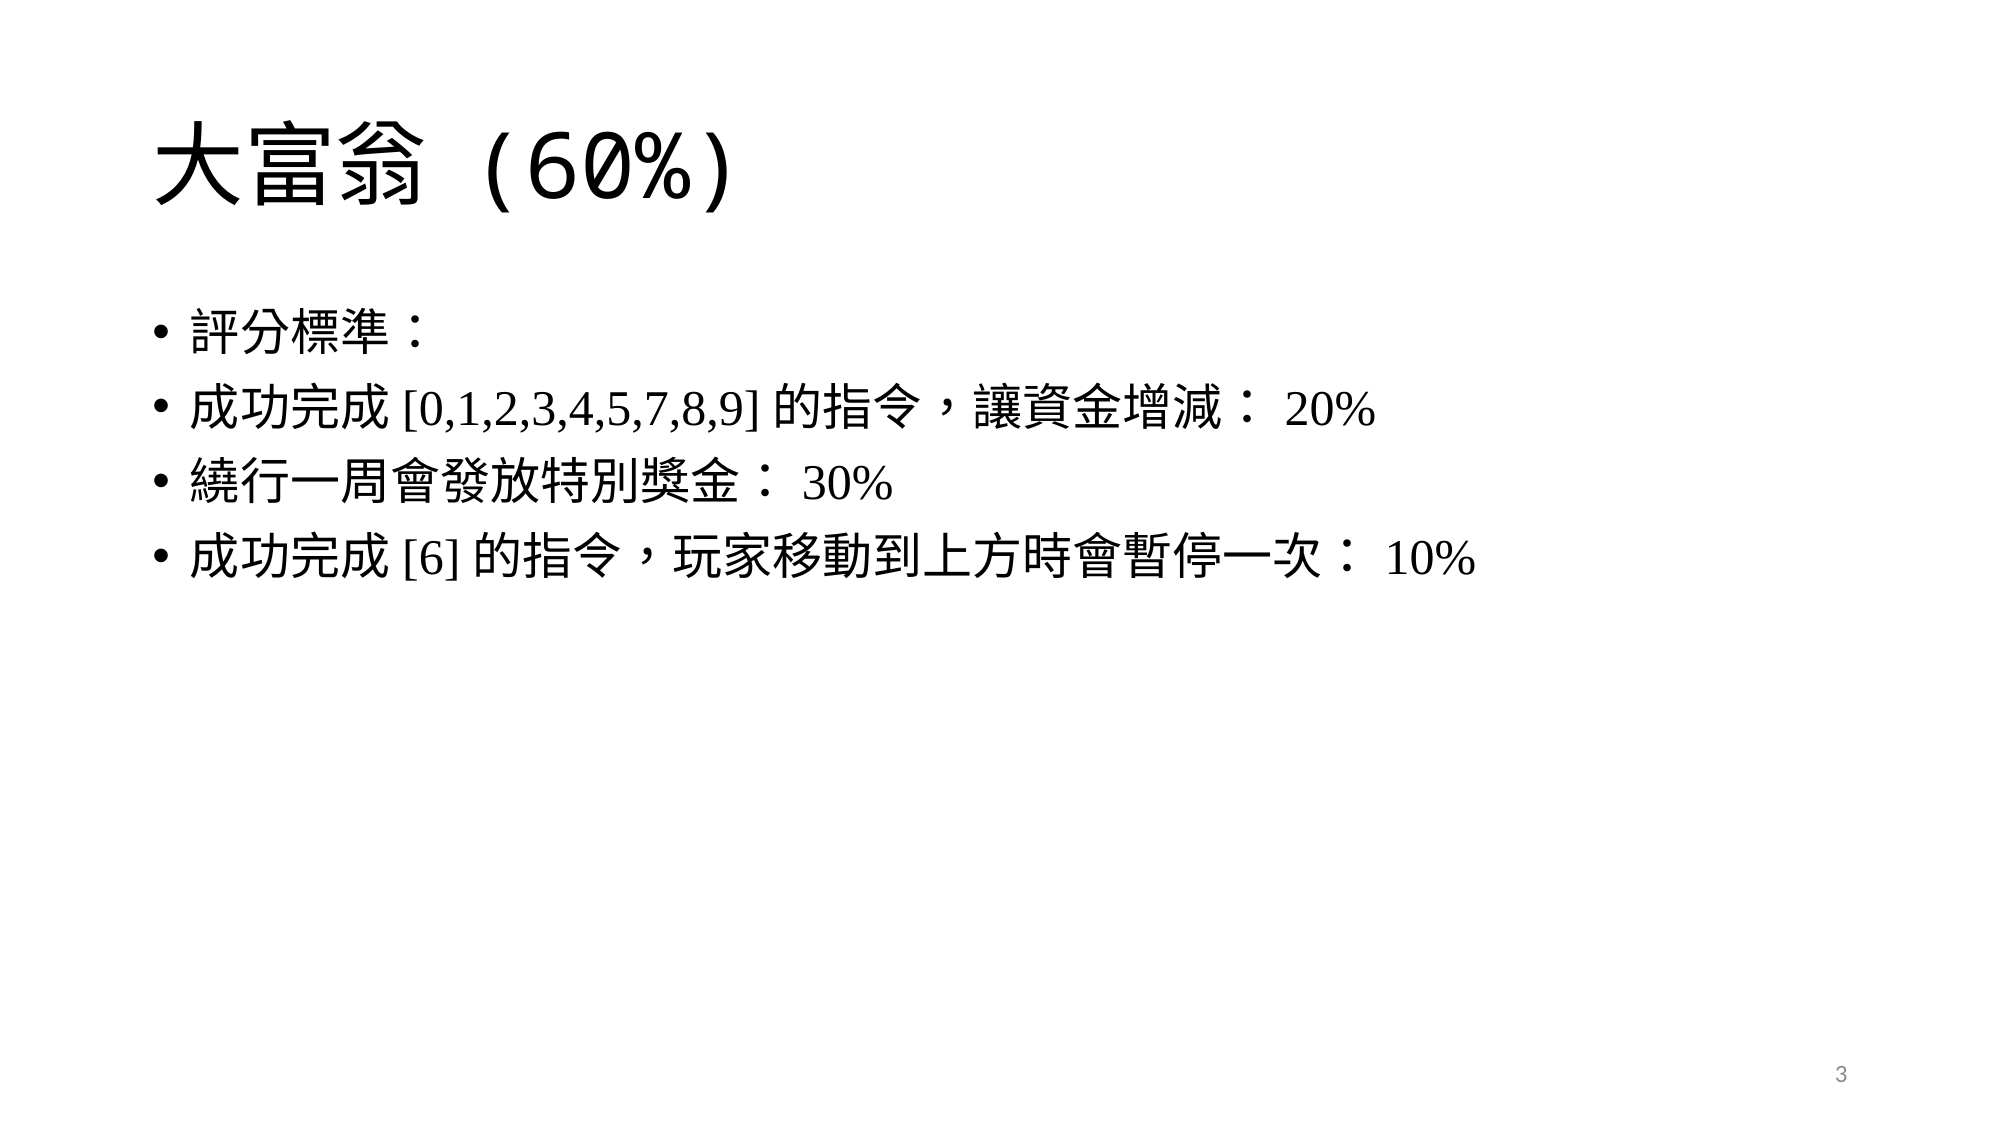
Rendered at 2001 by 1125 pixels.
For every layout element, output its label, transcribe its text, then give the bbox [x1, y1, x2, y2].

slide_number 3 [1412, 1042, 1863, 1103]
title 大富翁 (60%) [137, 59, 1863, 278]
list 評分標準： 成功完成[0,1,2,3,4,5,7,8,9]的指令，讓資金增減：20% 繞行一周會發放特別獎金：30% 成功完成[6]的指令，玩家移動到上方時會暫停一次：10% [137, 299, 1863, 1014]
